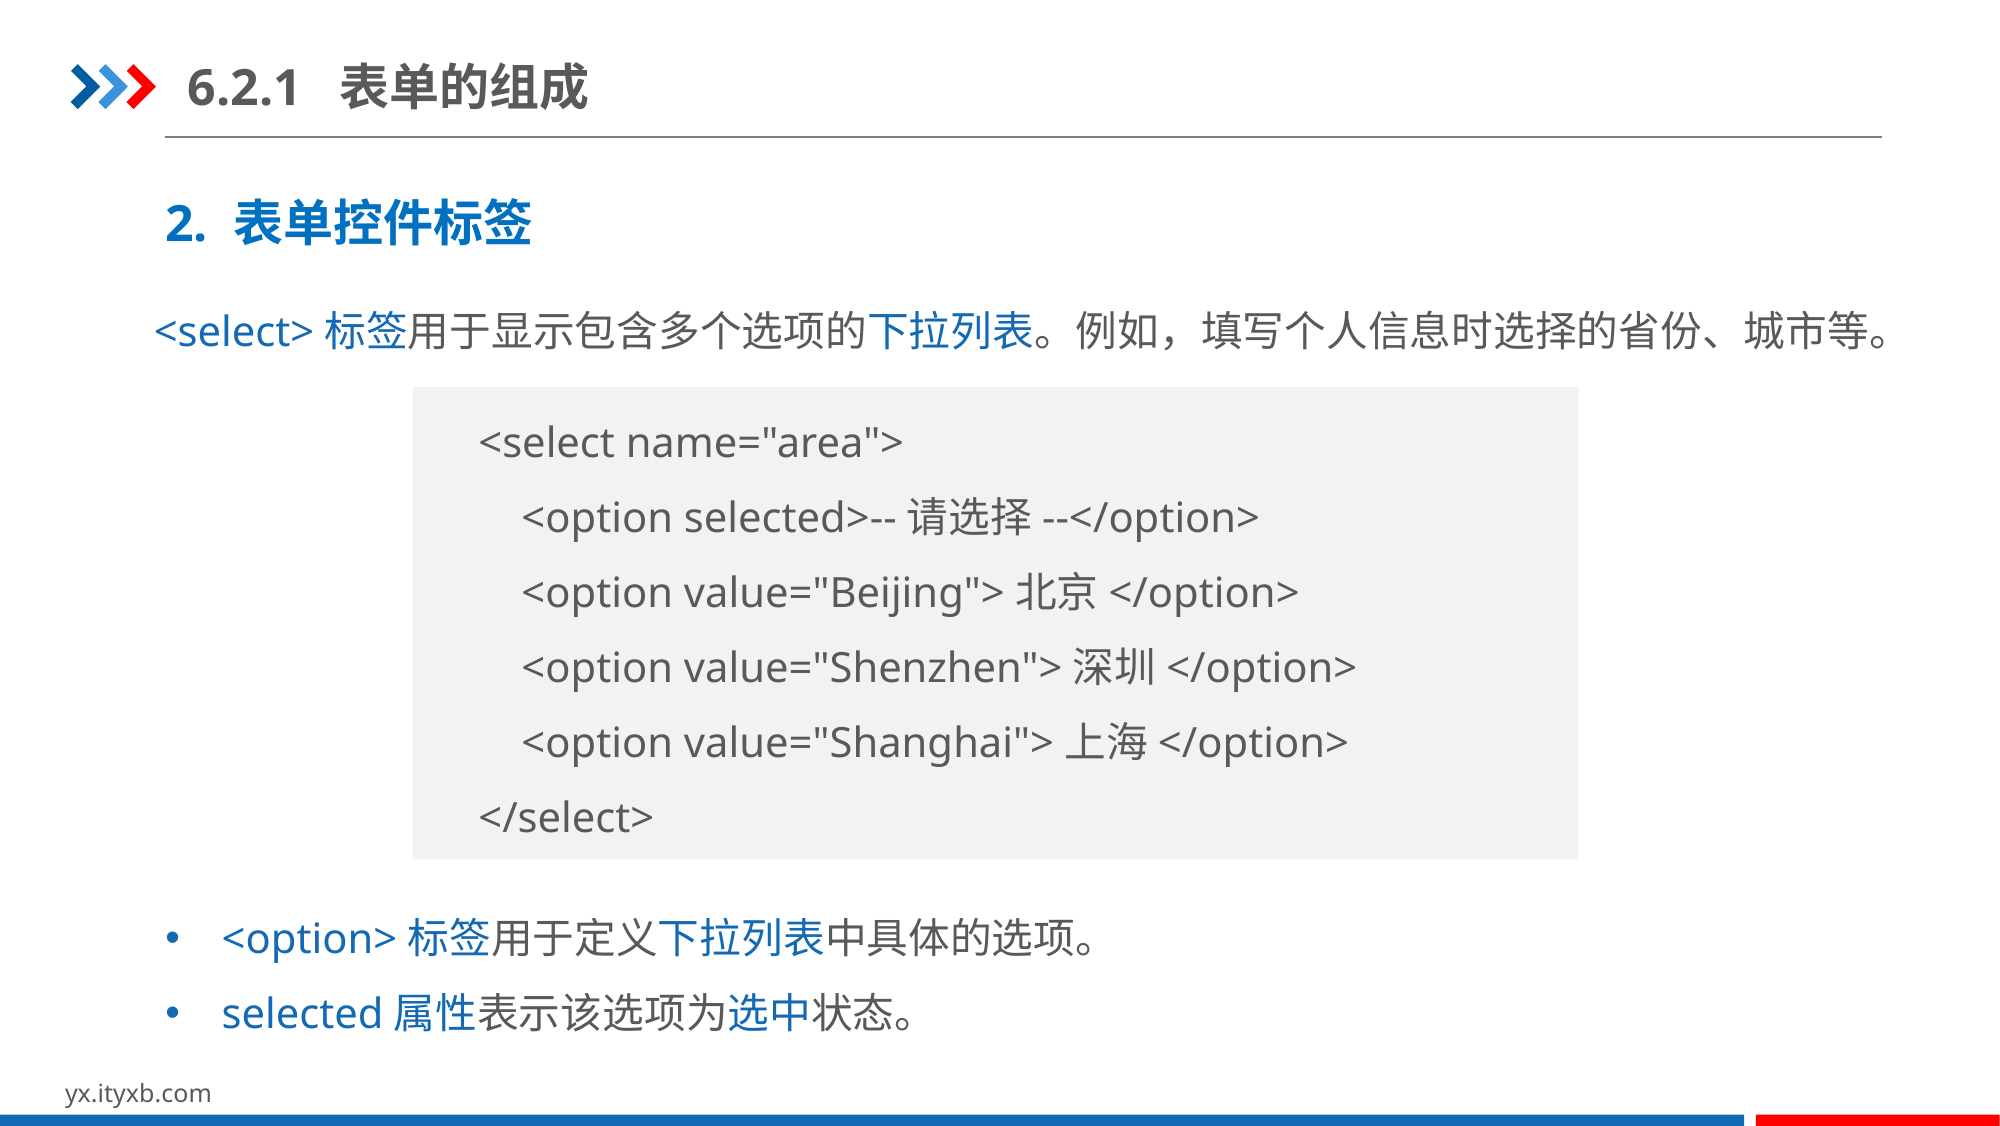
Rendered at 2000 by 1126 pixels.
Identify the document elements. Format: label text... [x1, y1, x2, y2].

text_box 6.2.1 表单的组成 [187, 43, 827, 127]
text_box <option>标签用于定义下拉列表中具体的选项。 selected属性表示该选项为选中状态。 [150, 879, 1781, 1045]
text_box 2. 表单控件标签 [150, 184, 977, 259]
text_box [412, 386, 1579, 860]
text_box <select>标签用于显示包含多个选项的下拉列表。例如，填写个人信息时选择的省份、城市等。 [138, 272, 1910, 362]
text_box <select name="area"> <option selected>--请选择--</option> <option value="Beijing">北京</option> <option value="Shenzhen">深圳</option> <option value="Shanghai">上海</option> </select> [463, 383, 1626, 849]
